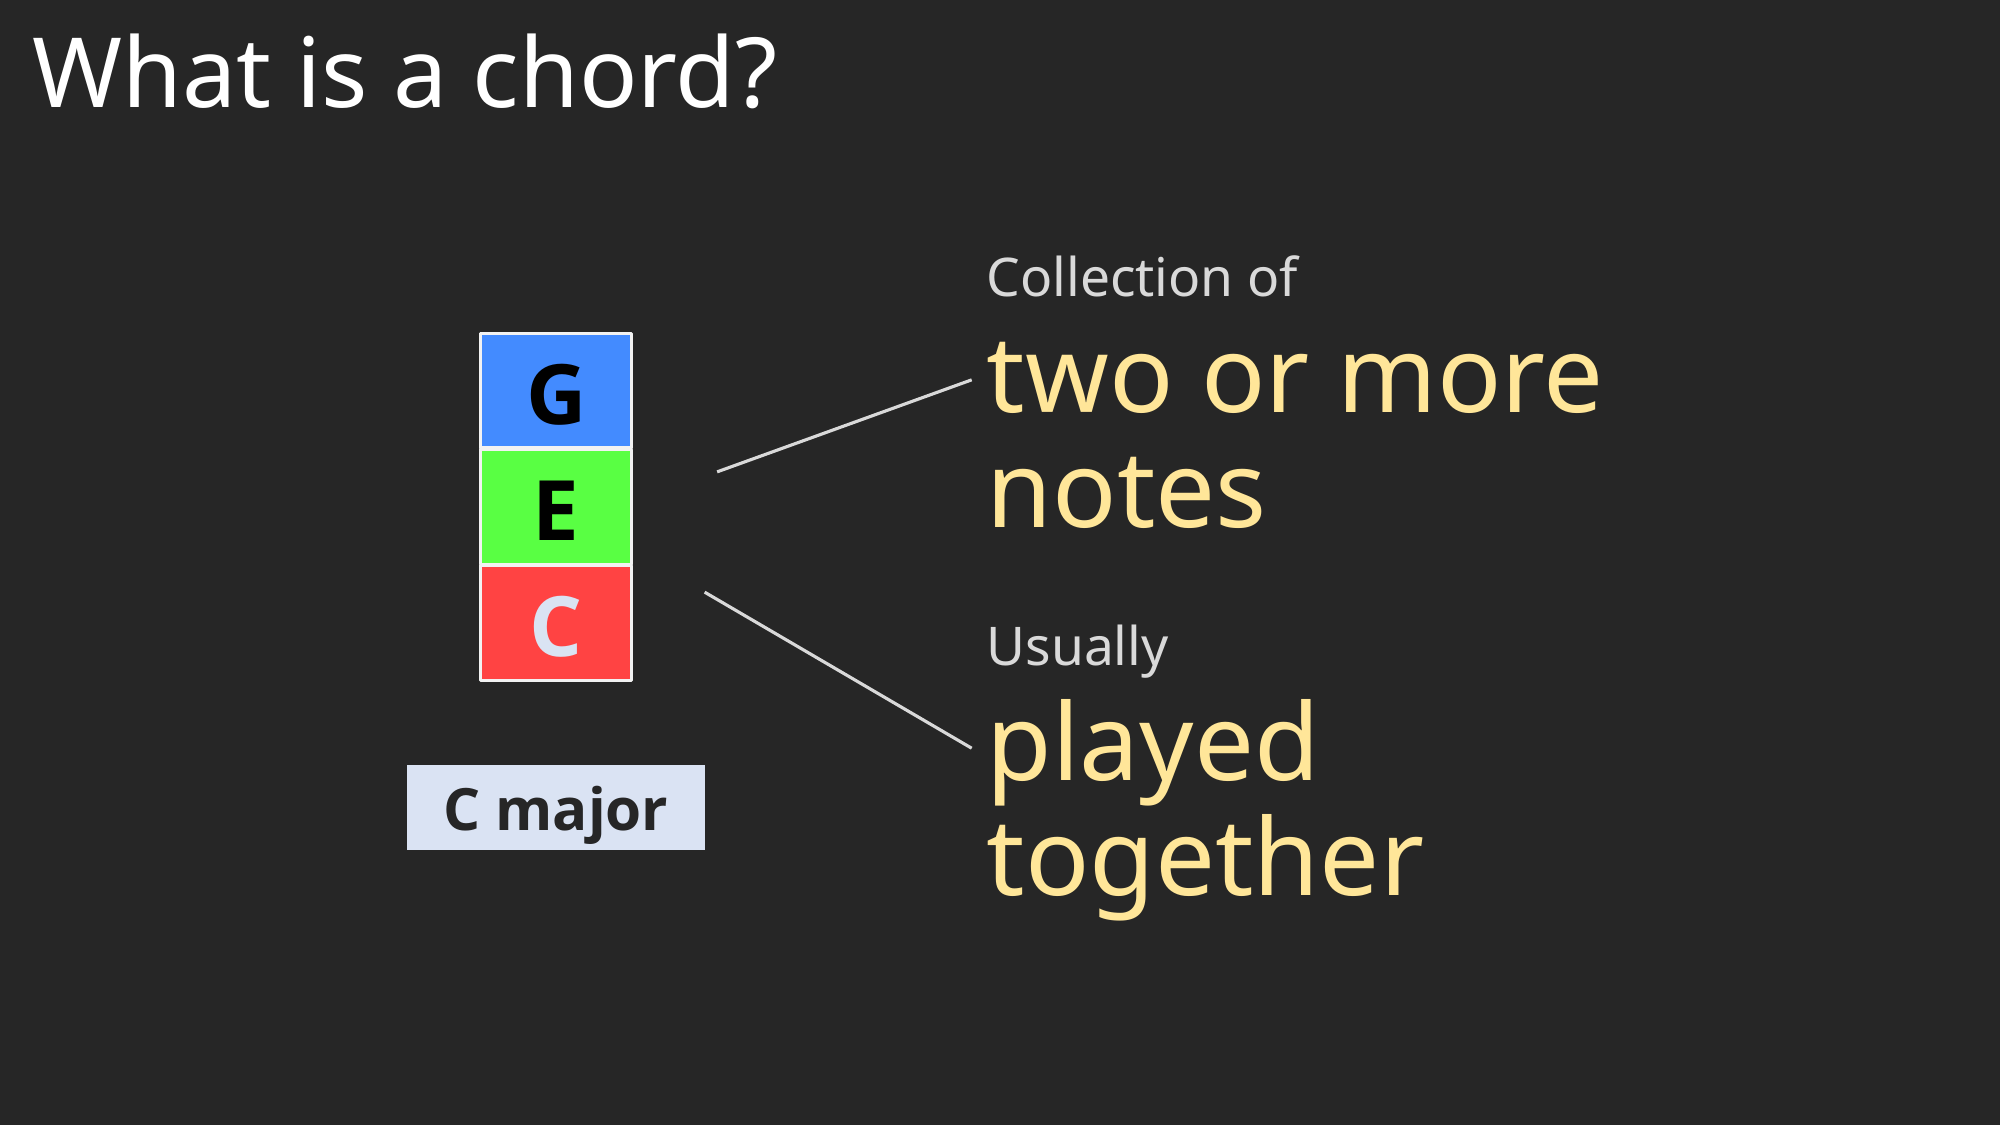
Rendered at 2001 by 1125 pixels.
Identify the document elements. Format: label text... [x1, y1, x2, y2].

text_box E [480, 449, 632, 565]
text_box G [480, 333, 632, 449]
subtitle Usually played together [971, 565, 1766, 931]
title What is a chord? [17, 15, 1713, 136]
text_box Collection of two or more notes [971, 197, 1766, 563]
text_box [717, 379, 972, 472]
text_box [704, 592, 972, 749]
text_box C major [407, 765, 705, 850]
text_box C [480, 565, 632, 681]
